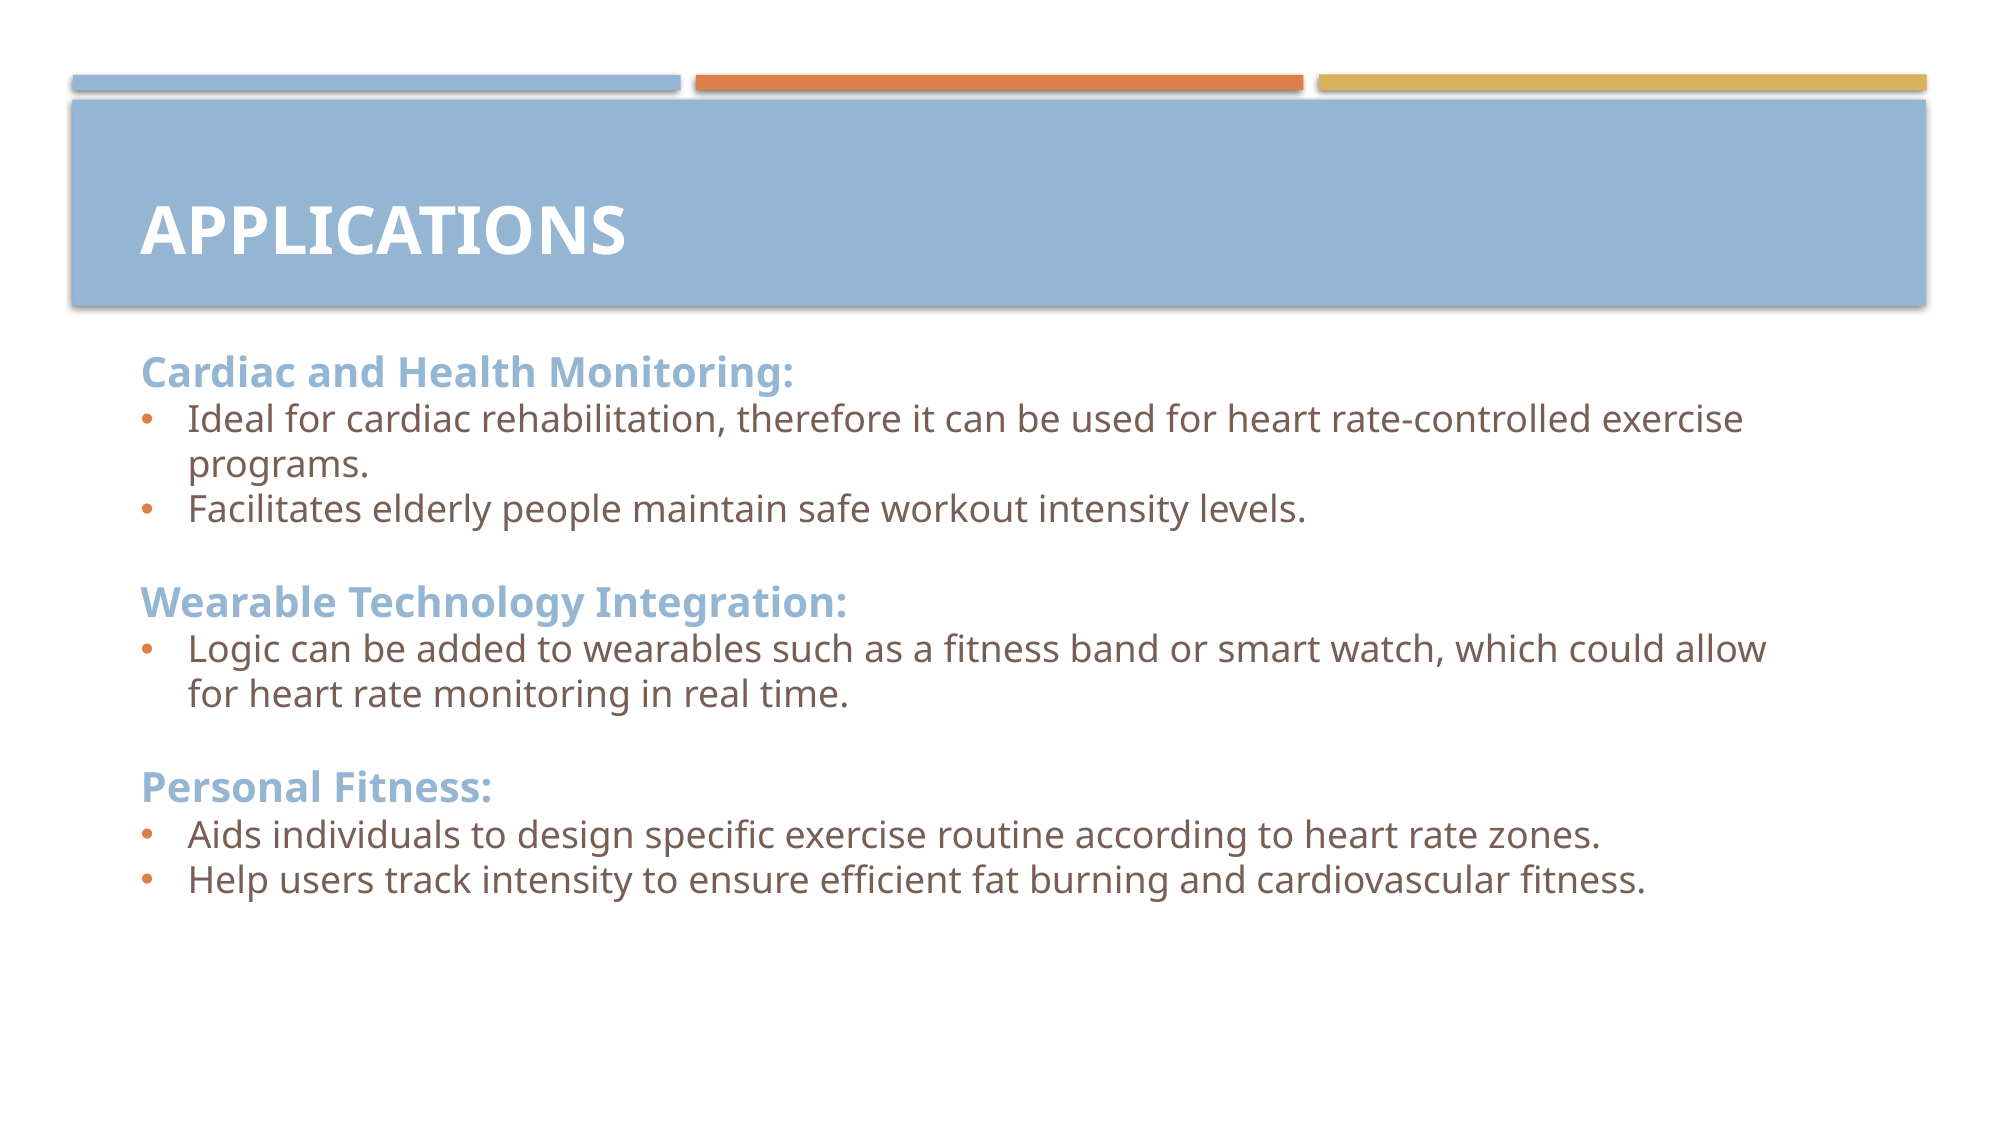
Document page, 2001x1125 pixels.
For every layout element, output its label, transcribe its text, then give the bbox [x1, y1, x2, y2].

title Applications [125, 113, 1936, 276]
text_box Cardiac and Health Monitoring: Ideal for cardiac rehabilitation, therefore it can be used for heart rate-controlled exercise programs. Facilitates elderly people maintain safe workout intensity levels. Wearable Technology Integration: Logic can be added to wearables such as a fitness band or smart watch, which could allow for heart rate monitoring in real time. Personal Fitness: Aids individuals to design specific exercise routine according to heart rate zones. Help users track intensity to ensure efficient fat burning and cardiovascular fitness. [125, 338, 1790, 1043]
